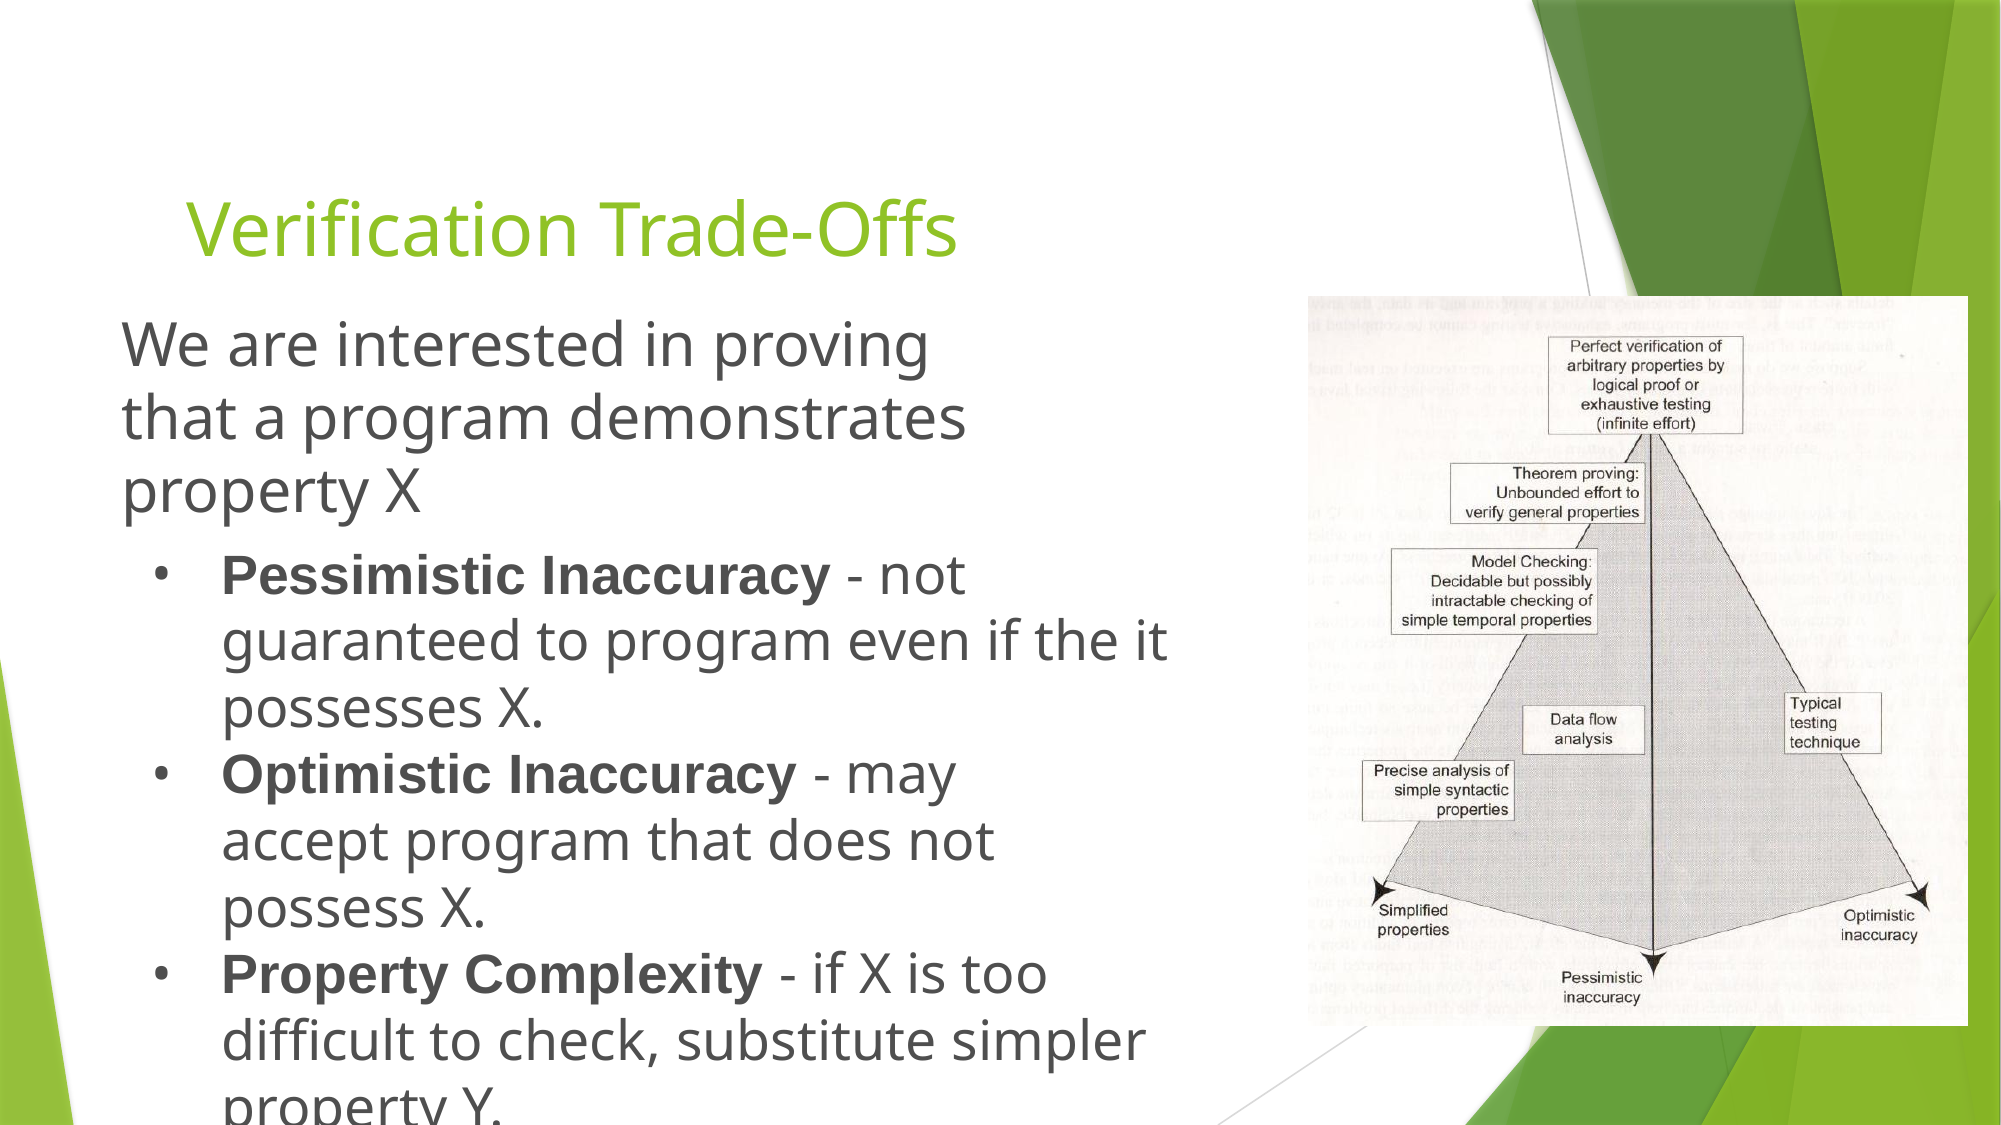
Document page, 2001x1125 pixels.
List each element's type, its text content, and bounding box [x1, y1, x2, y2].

slide_number 34 [1409, 1034, 1522, 1125]
title Verification Trade-Offs [183, 129, 2000, 321]
text_box We are interested in proving that a program demonstrates property X Pessimistic Inaccuracy - not guaranteed to program even if the it possesses X. Optimistic Inaccuracy - may accept program that does not possess X. Property Complexity - if X is too difficult to check, substitute simpler property Y. [118, 300, 1259, 1125]
picture [1308, 296, 1969, 1026]
